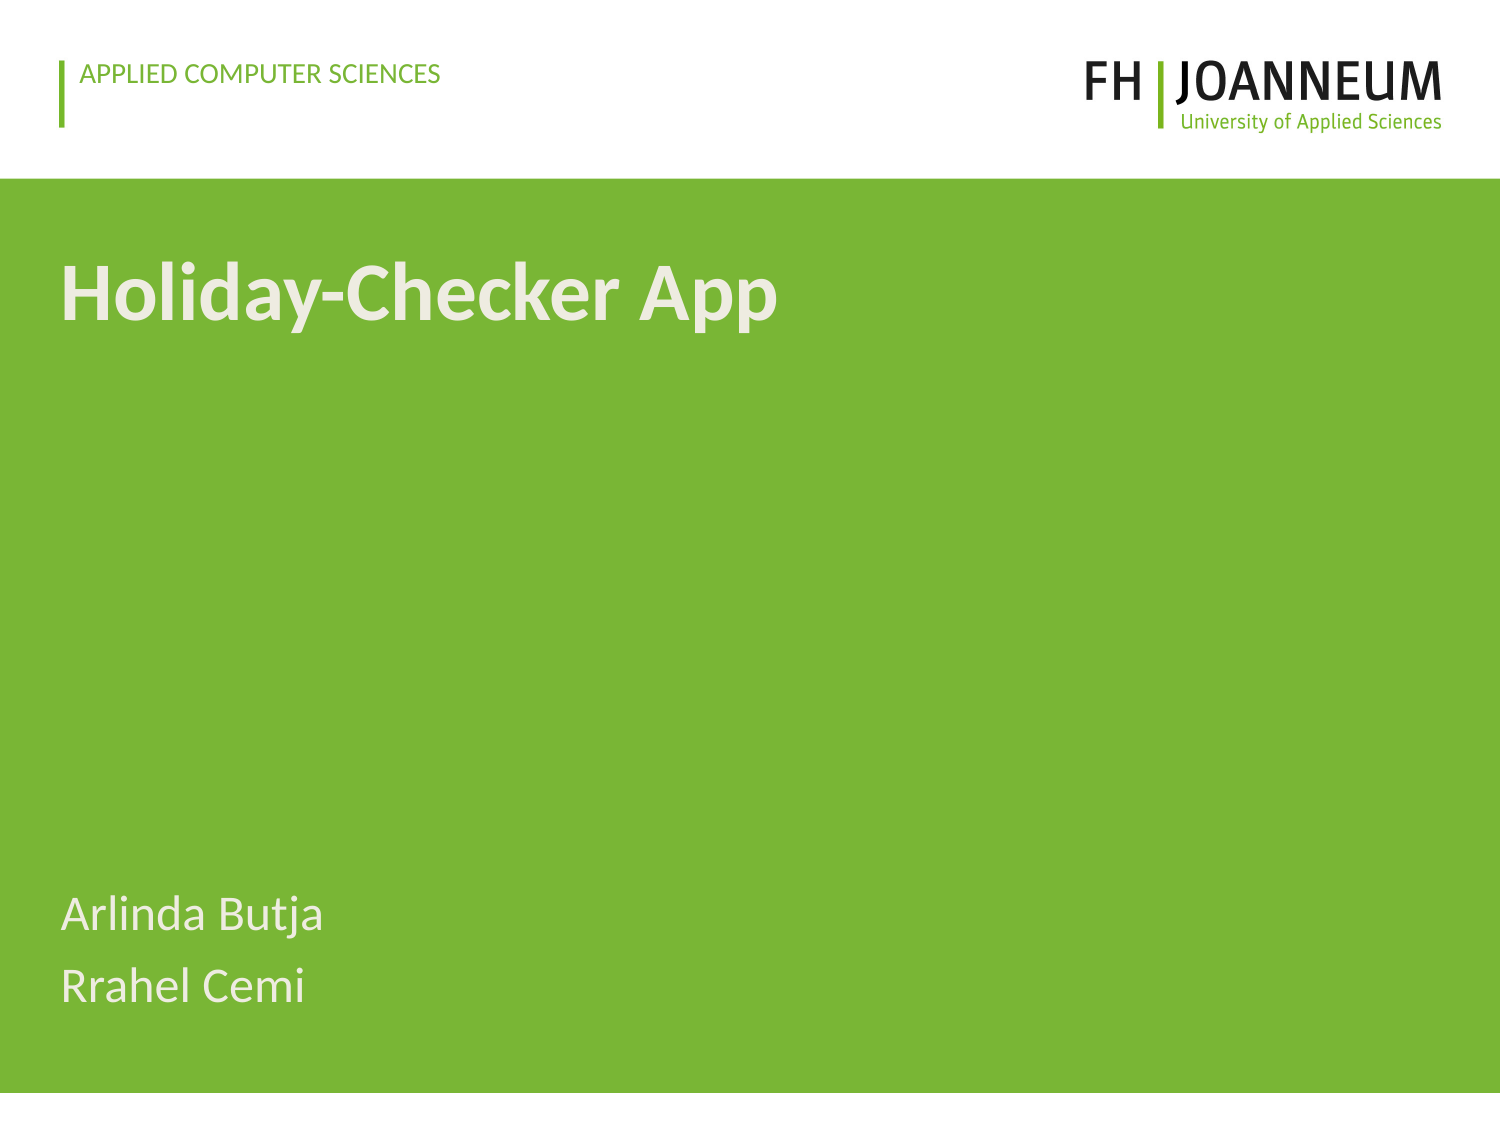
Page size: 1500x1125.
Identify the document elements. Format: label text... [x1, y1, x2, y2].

subtitle Arlinda Butja Rrahel Cemi [45, 732, 1456, 1021]
title Holiday-Checker App [45, 229, 1456, 472]
picture [0, 1, 1500, 178]
